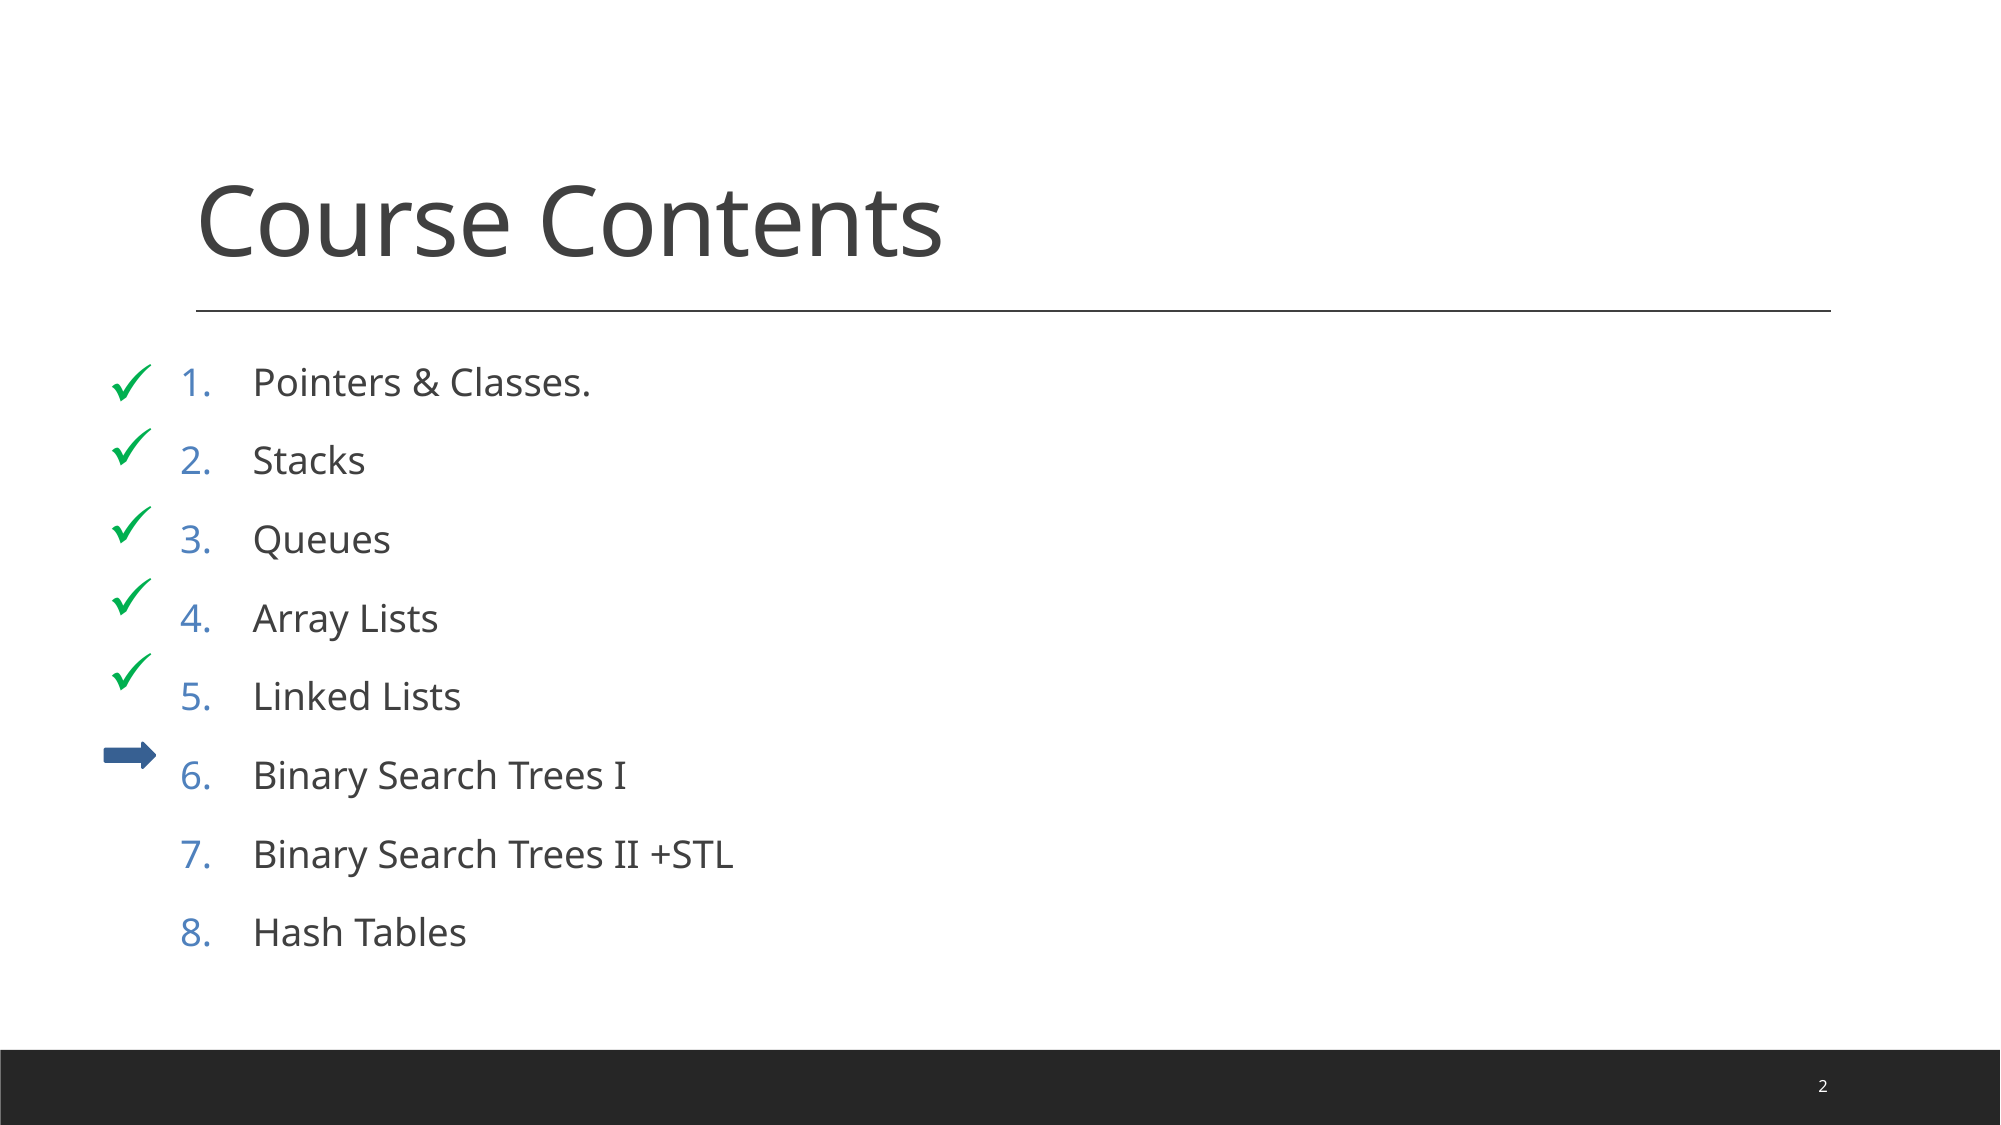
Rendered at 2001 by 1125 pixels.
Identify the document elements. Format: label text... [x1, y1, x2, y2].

text_box [92, 642, 193, 727]
slide_number 2 [1803, 1057, 1932, 1118]
text_box [92, 567, 193, 642]
list Pointers & Classes. Stacks Queues Array Lists Linked Lists Binary Search Trees I Binary Search Trees II +STL Hash Tables [180, 345, 1830, 963]
text_box [92, 417, 193, 495]
text_box [92, 495, 193, 567]
text_box [92, 352, 193, 417]
text_box [103, 741, 156, 769]
title Course Contents [180, 47, 1830, 285]
